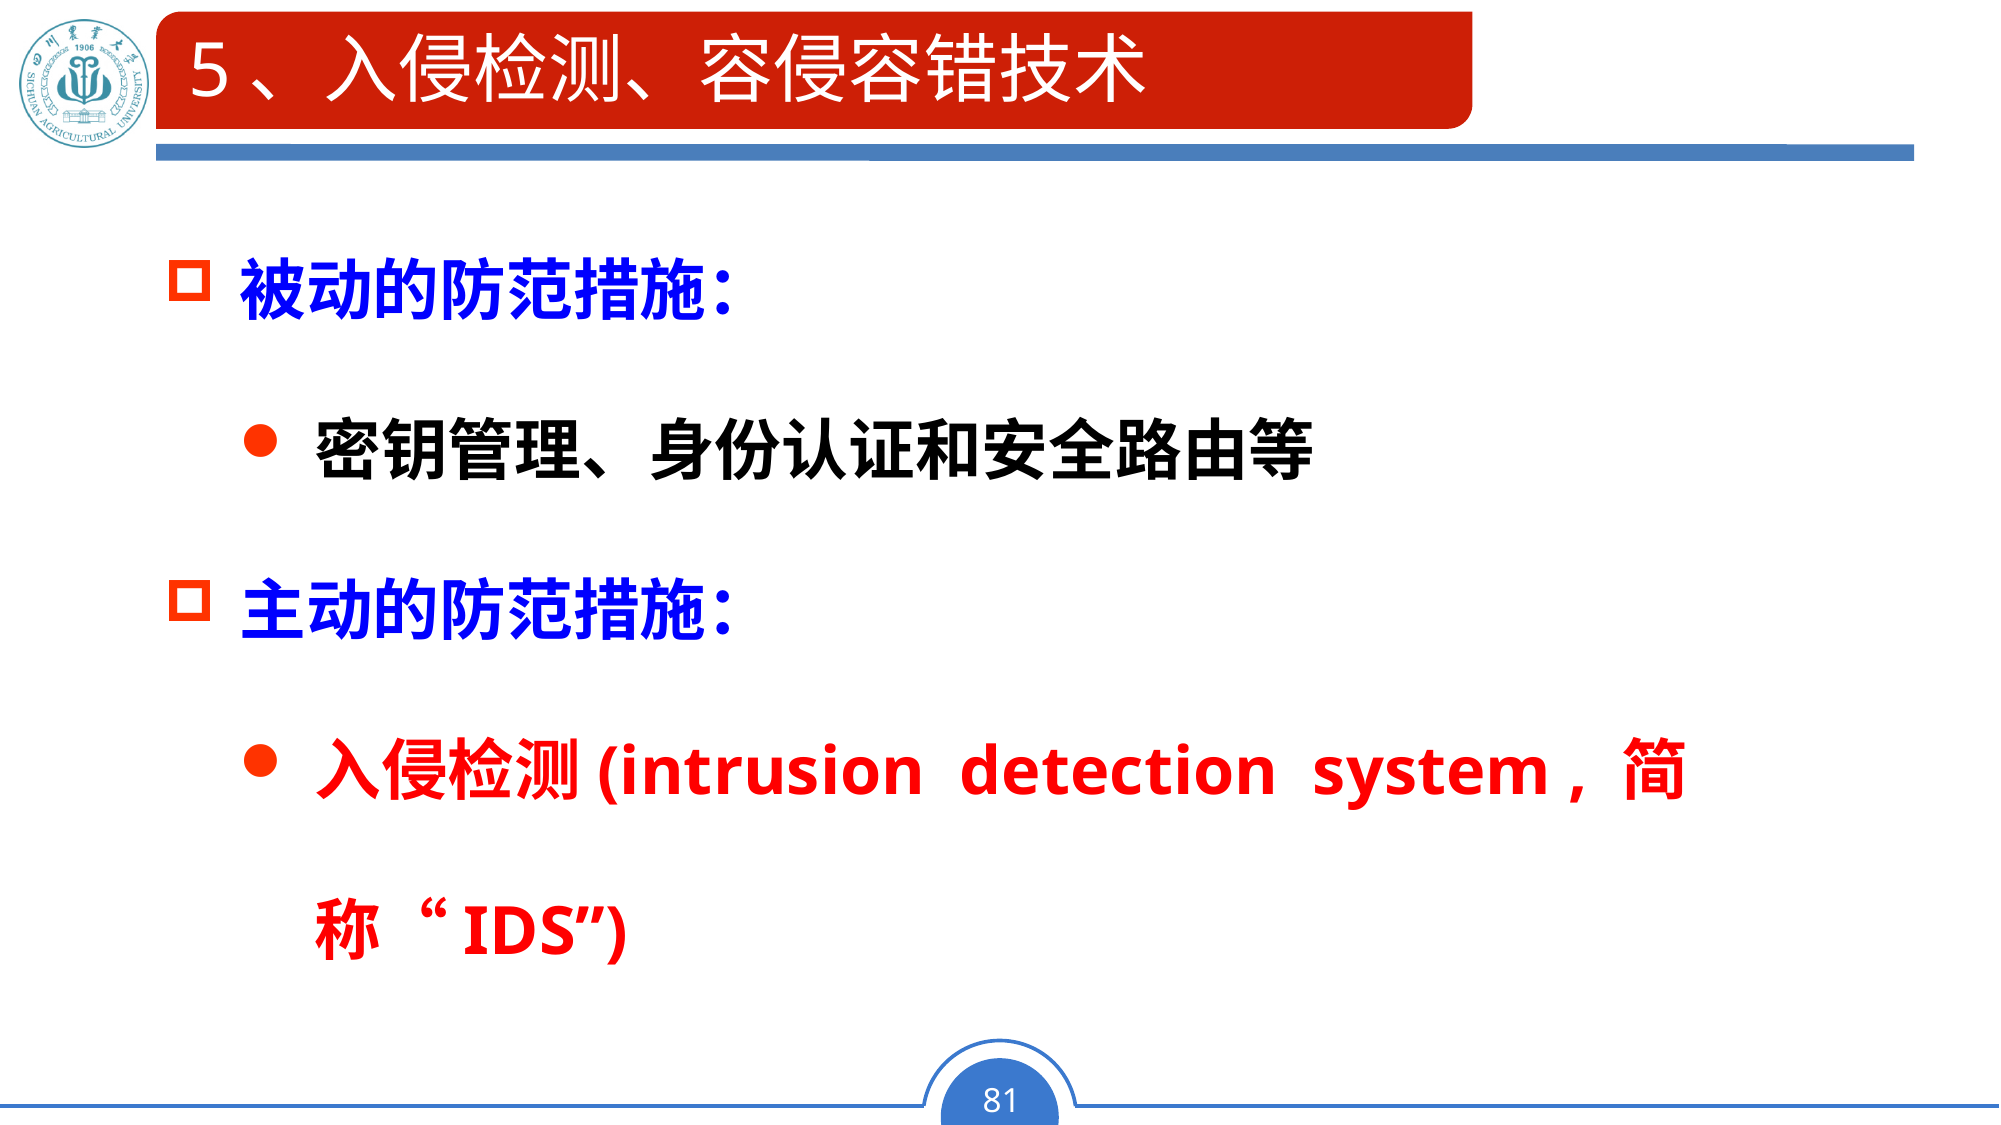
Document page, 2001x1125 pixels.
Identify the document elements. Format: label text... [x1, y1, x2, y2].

title 5、入侵检测、容侵容错技术 [173, 14, 1910, 126]
text_box 被动的防范措施： 密钥管理、身份认证和安全路由等 主动的防范措施： 入侵检测(intrusion detection system , 简称“IDS”) [149, 160, 1945, 976]
